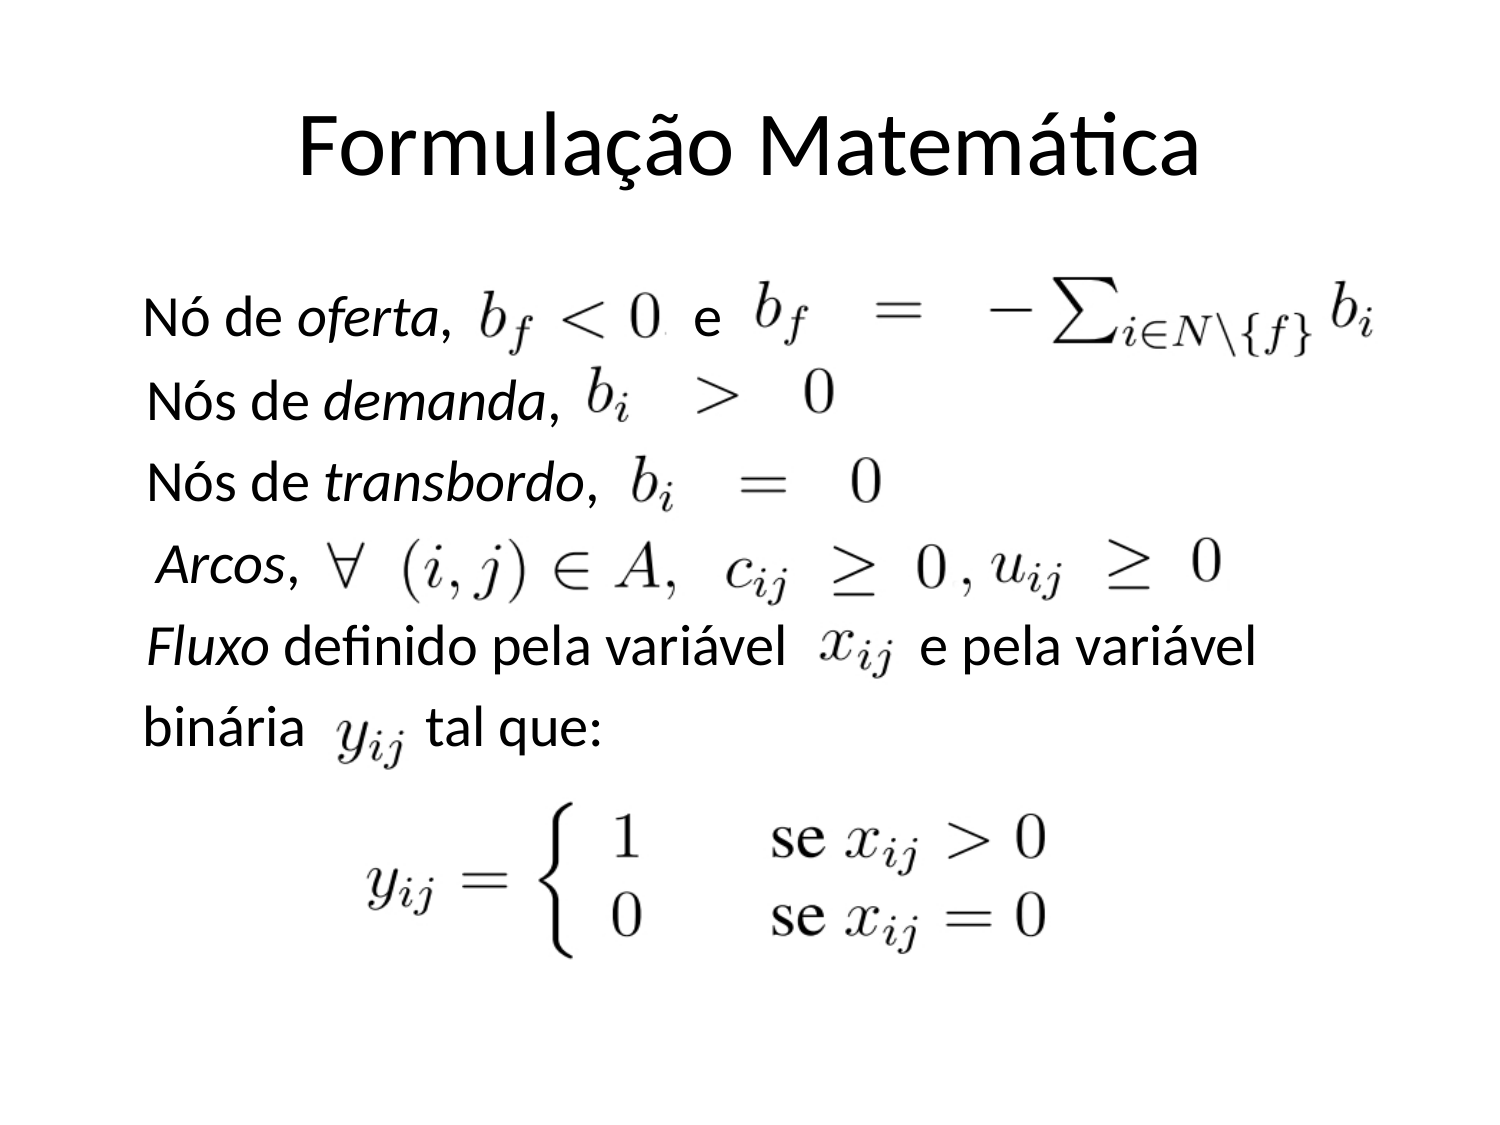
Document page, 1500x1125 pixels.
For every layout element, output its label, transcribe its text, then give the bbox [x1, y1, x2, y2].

list Nó de oferta, e Nós de demanda, Nós de transbordo, Arcos, Fluxo definido pela variável e pela variável binária tal que: [75, 262, 1425, 1090]
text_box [316, 269, 1382, 985]
title Formulação Matemática [75, 45, 1425, 233]
